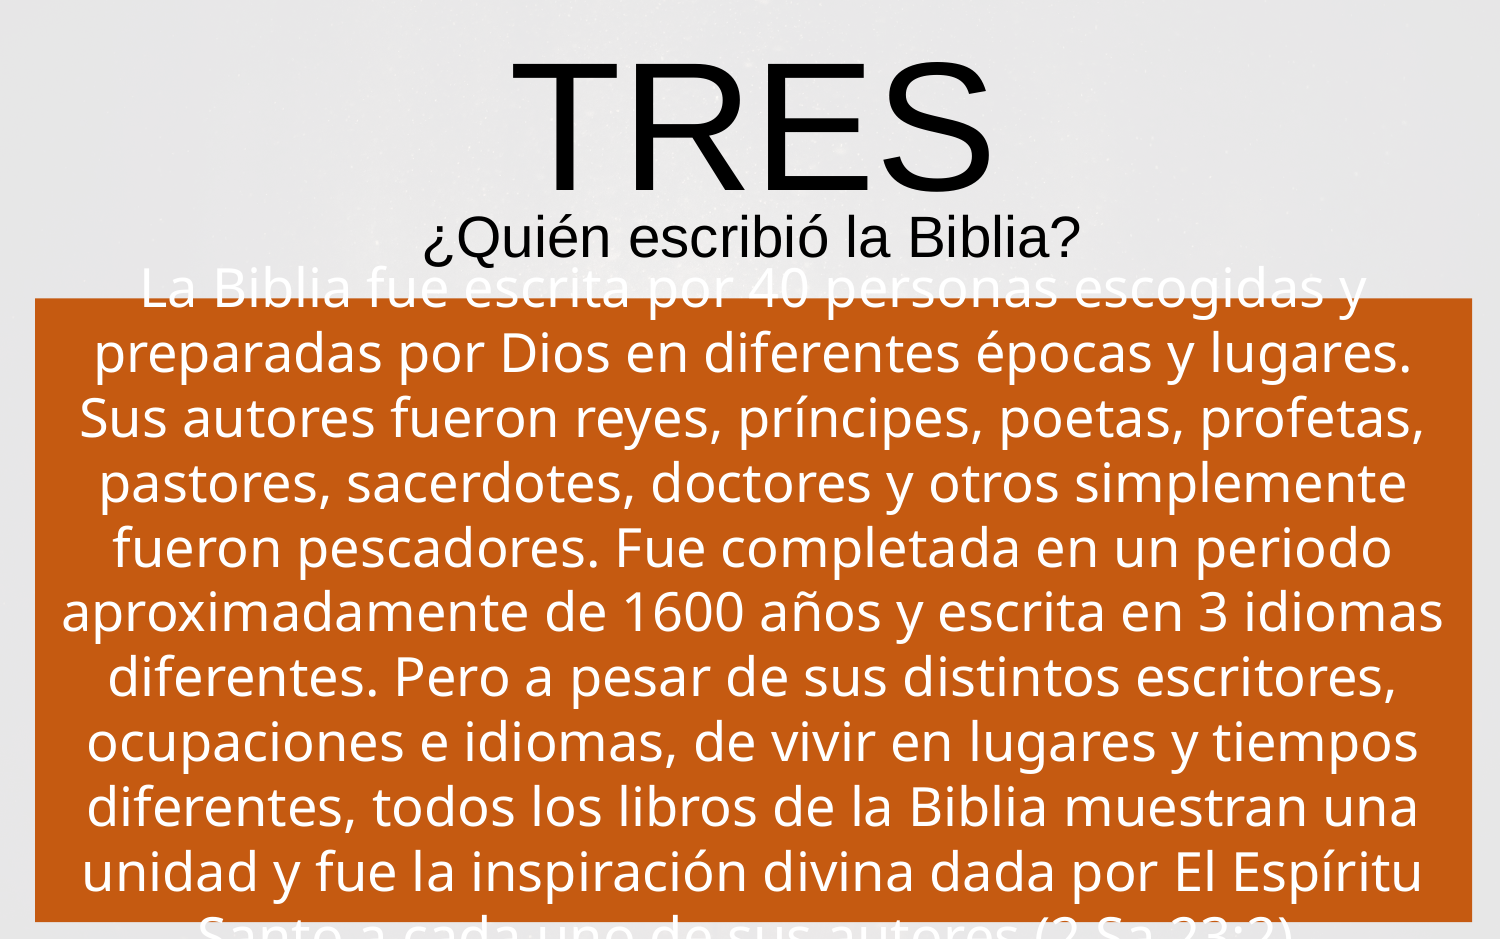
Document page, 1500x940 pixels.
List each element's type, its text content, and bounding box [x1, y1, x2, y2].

text_box TRES [494, 0, 1013, 235]
text_box La Biblia fue escrita por 40 personas escogidas y preparadas por Dios en diferentes épocas y lugares. Sus autores fueron reyes, príncipes, poetas, profetas, pastores, sacerdotes, doctores y otros simplemente fueron pescadores. Fue completada en un periodo aproximadamente de 1600 años y escrita en 3 idiomas diferentes. Pero a pesar de sus distintos escritores, ocupaciones e idiomas, de vivir en lugares y tiempos diferentes, todos los libros de la Biblia muestran una unidad y fue la inspiración divina dada por El Espíritu Santo a cada uno de sus autores (2 Sa 23:2). [35, 298, 1473, 923]
text_box ¿Quién escribió la Biblia? [222, 192, 1283, 277]
